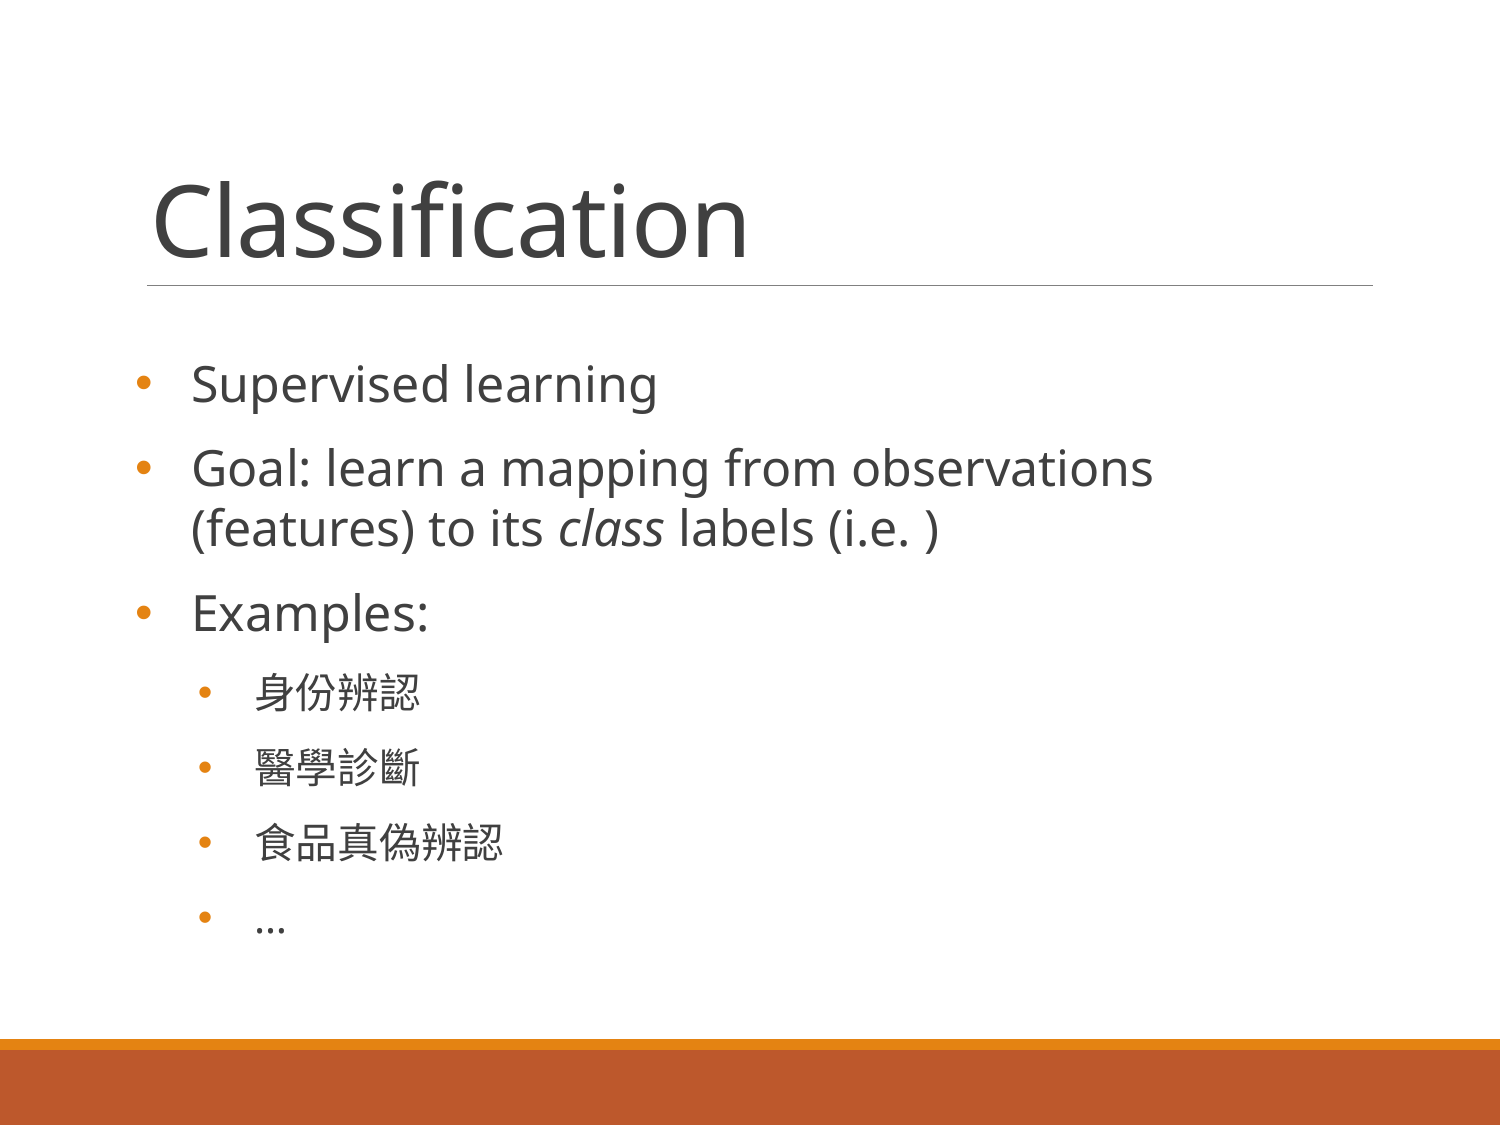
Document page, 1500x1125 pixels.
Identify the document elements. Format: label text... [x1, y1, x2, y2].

title Classification [135, 47, 1373, 285]
